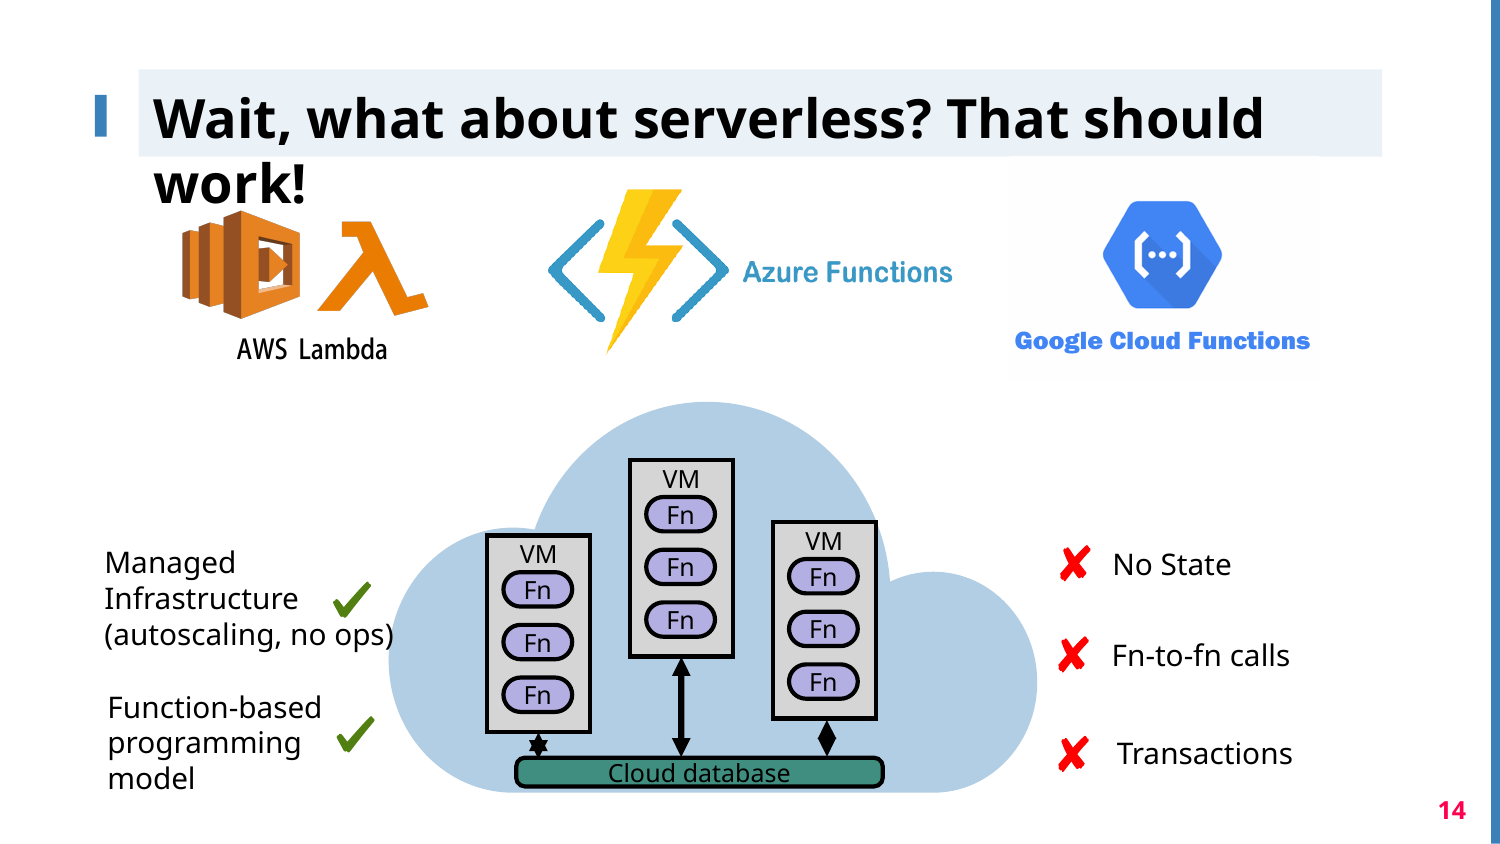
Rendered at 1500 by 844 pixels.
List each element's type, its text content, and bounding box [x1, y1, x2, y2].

picture [161, 185, 460, 381]
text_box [103, 401, 1424, 800]
title Wait, what about serverless? That should work! [138, 69, 1383, 157]
picture [1008, 156, 1320, 381]
slide_number 14 [1391, 779, 1482, 844]
picture [539, 182, 961, 363]
